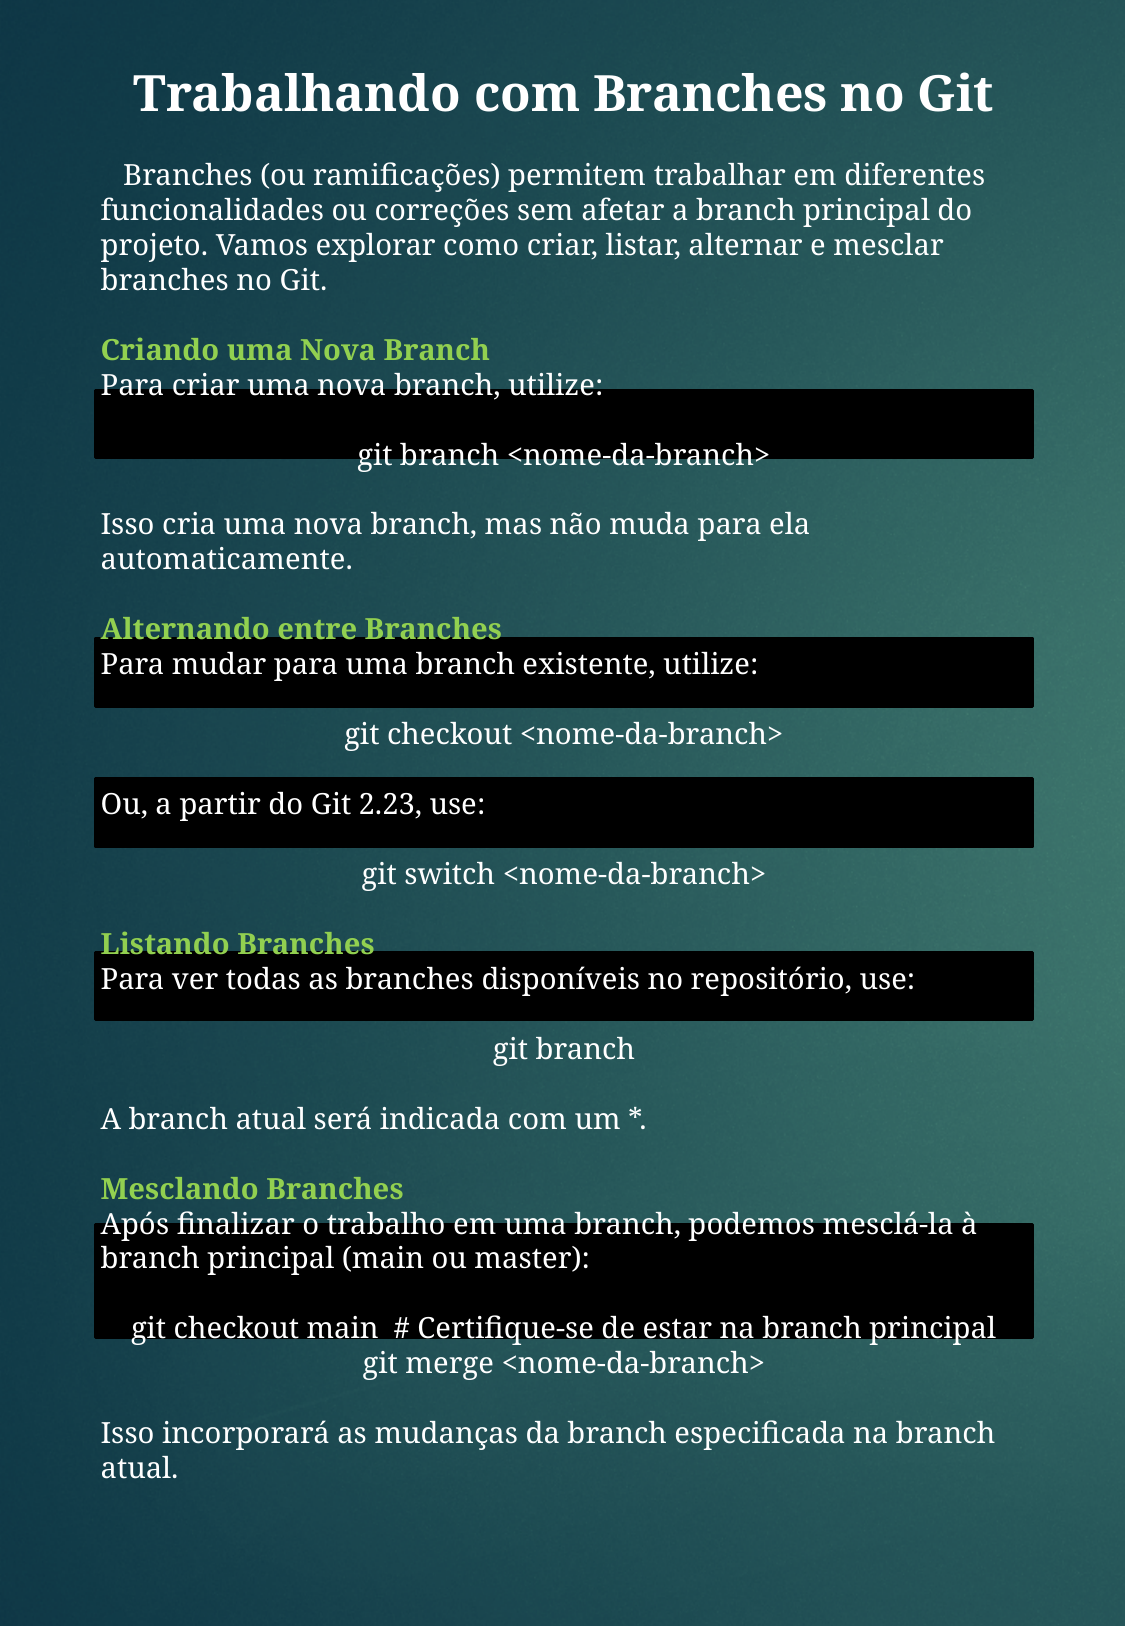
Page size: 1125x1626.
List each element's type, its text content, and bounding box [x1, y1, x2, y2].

text_box Trabalhando com Branches no Git Branches (ou ramificações) permitem trabalhar em diferentes funcionalidades ou correções sem afetar a branch principal do projeto. Vamos explorar como criar, listar, alternar e mesclar branches no Git. Criando uma Nova Branch Para criar uma nova branch, utilize: git branch <nome-da-branch> Isso cria uma nova branch, mas não muda para ela automaticamente. Alternando entre Branches Para mudar para uma branch existente, utilize: git checkout <nome-da-branch> Ou, a partir do Git 2.23, use: git switch <nome-da-branch> Listando Branches Para ver todas as branches disponíveis no repositório, use: git branch A branch atual será indicada com um *. Mesclando Branches Após finalizar o trabalho em uma branch, podemos mesclá-la à branch principal (main ou master): git checkout main # Certifique-se de estar na branch principal git merge <nome-da-branch> Isso incorporará as mudanças da branch especificada na branch atual. [85, 53, 1043, 1527]
